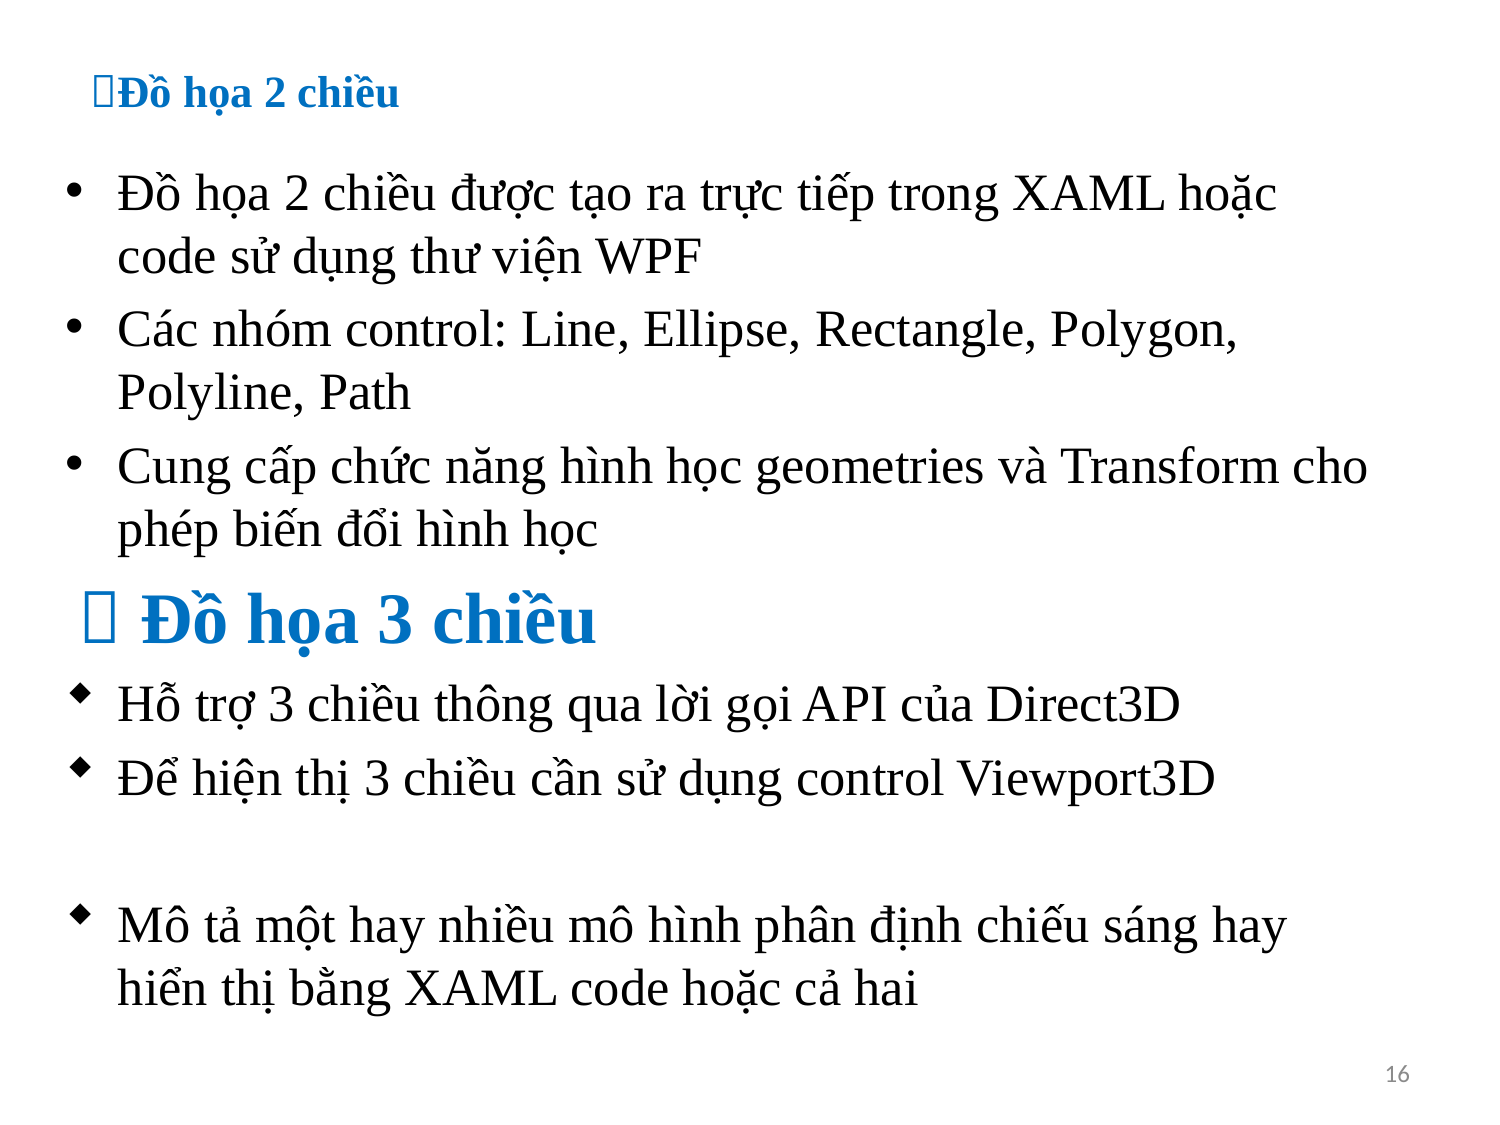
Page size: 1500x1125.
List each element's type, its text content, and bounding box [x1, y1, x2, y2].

slide_number 16 [1074, 1042, 1425, 1103]
list Đồ họa 2 chiều được tạo ra trực tiếp trong XAML hoặc code sử dụng thư viện WPF Các nhóm control: Line, Ellipse, Rectangle, Polygon, Polyline, Path Cung cấp chức năng hình học geometries và Transform cho phép biến đổi hình học  Đồ họa 3 chiều Hỗ trợ 3 chiều thông qua lời gọi API của Direct3D Để hiện thị 3 chiều cần sử dụng control Viewport3D Mô tả một hay nhiều mô hình phân định chiếu sáng hay hiển thị bằng XAML code hoặc cả hai [50, 149, 1400, 1025]
title Đồ họa 2 chiều [75, 0, 1425, 233]
